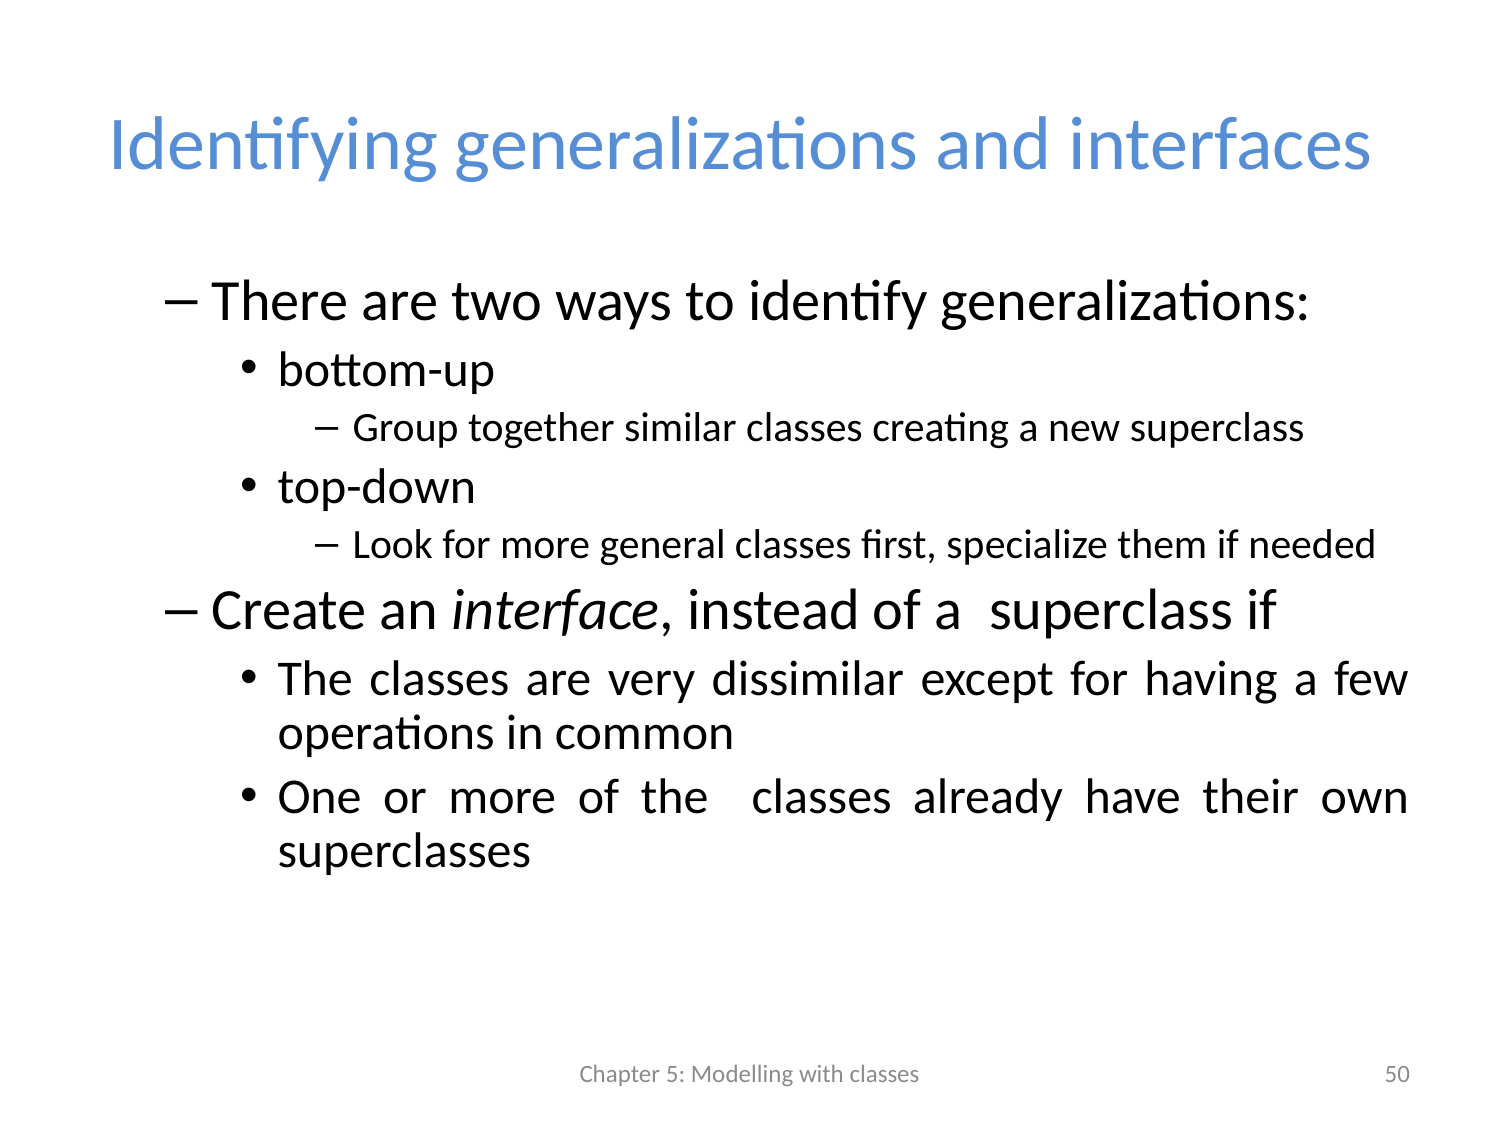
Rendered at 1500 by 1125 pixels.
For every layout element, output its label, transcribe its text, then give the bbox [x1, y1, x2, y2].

title Identifying generalizations and interfaces [75, 45, 1425, 233]
list There are two ways to identify generalizations: bottom-up Group together similar classes creating a new superclass top-down Look for more general classes first, specialize them if needed Create an interface, instead of a superclass if The classes are very dissimilar except for having a few operations in common One or more of the classes already have their own superclasses [75, 262, 1425, 1005]
footer Chapter 5: Modelling with classes [512, 1042, 988, 1103]
slide_number 50 [1074, 1042, 1425, 1103]
